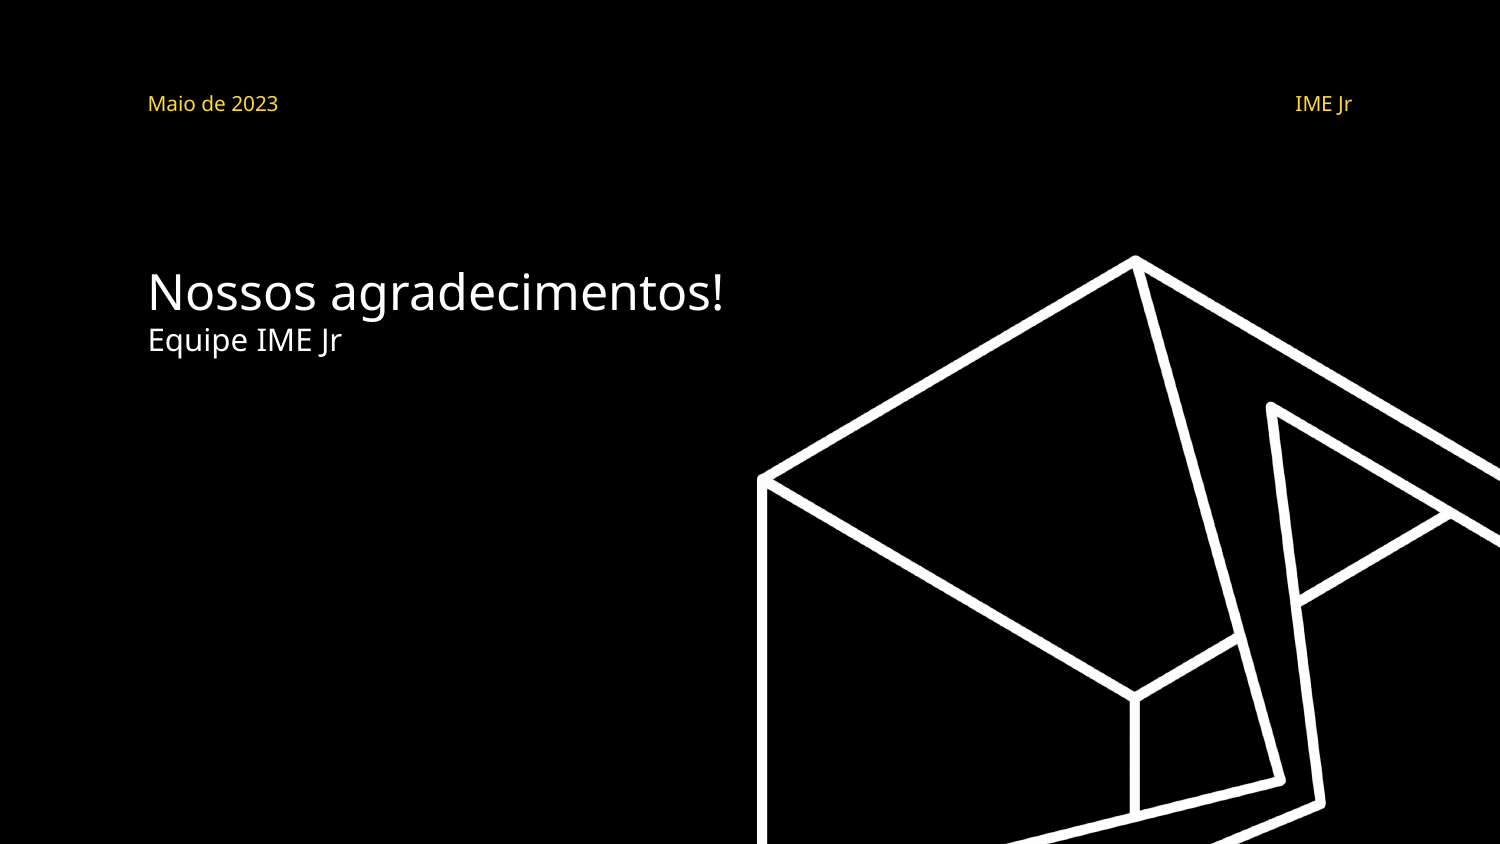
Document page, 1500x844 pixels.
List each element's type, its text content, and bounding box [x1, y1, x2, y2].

picture [749, 245, 1500, 844]
text_box Maio de 2023 [147, 90, 640, 116]
text_box Nossos agradecimentos! Equipe IME Jr [147, 245, 747, 373]
text_box IME Jr [860, 90, 1353, 116]
